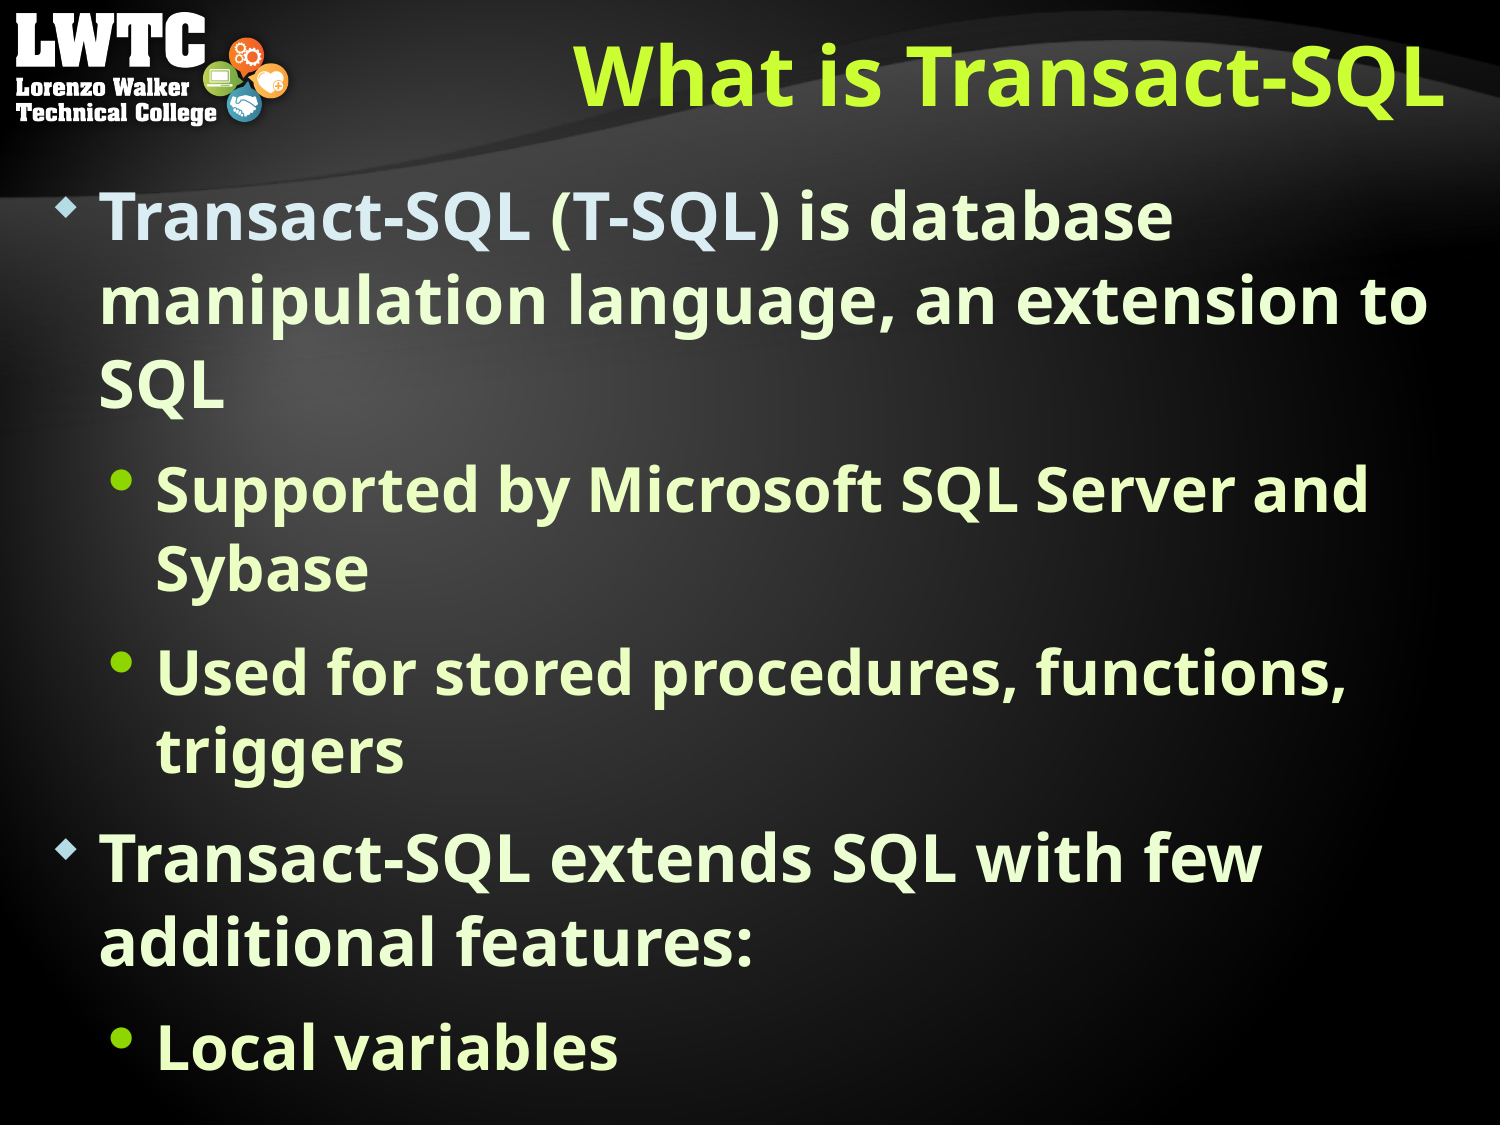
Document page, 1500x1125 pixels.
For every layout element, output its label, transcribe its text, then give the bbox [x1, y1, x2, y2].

picture [0, 0, 1500, 1125]
list Transact-SQL (T-SQL) is database manipulation language, an extension to SQL Supported by Microsoft SQL Server and Sybase Used for stored procedures, functions, triggers Transact-SQL extends SQL with few additional features: Local variables Control flow constructs (ifs, loops, etc.) Functions for strings, dates, math, etc. [37, 162, 1463, 1075]
title What is Transact-SQL [300, 12, 1463, 150]
